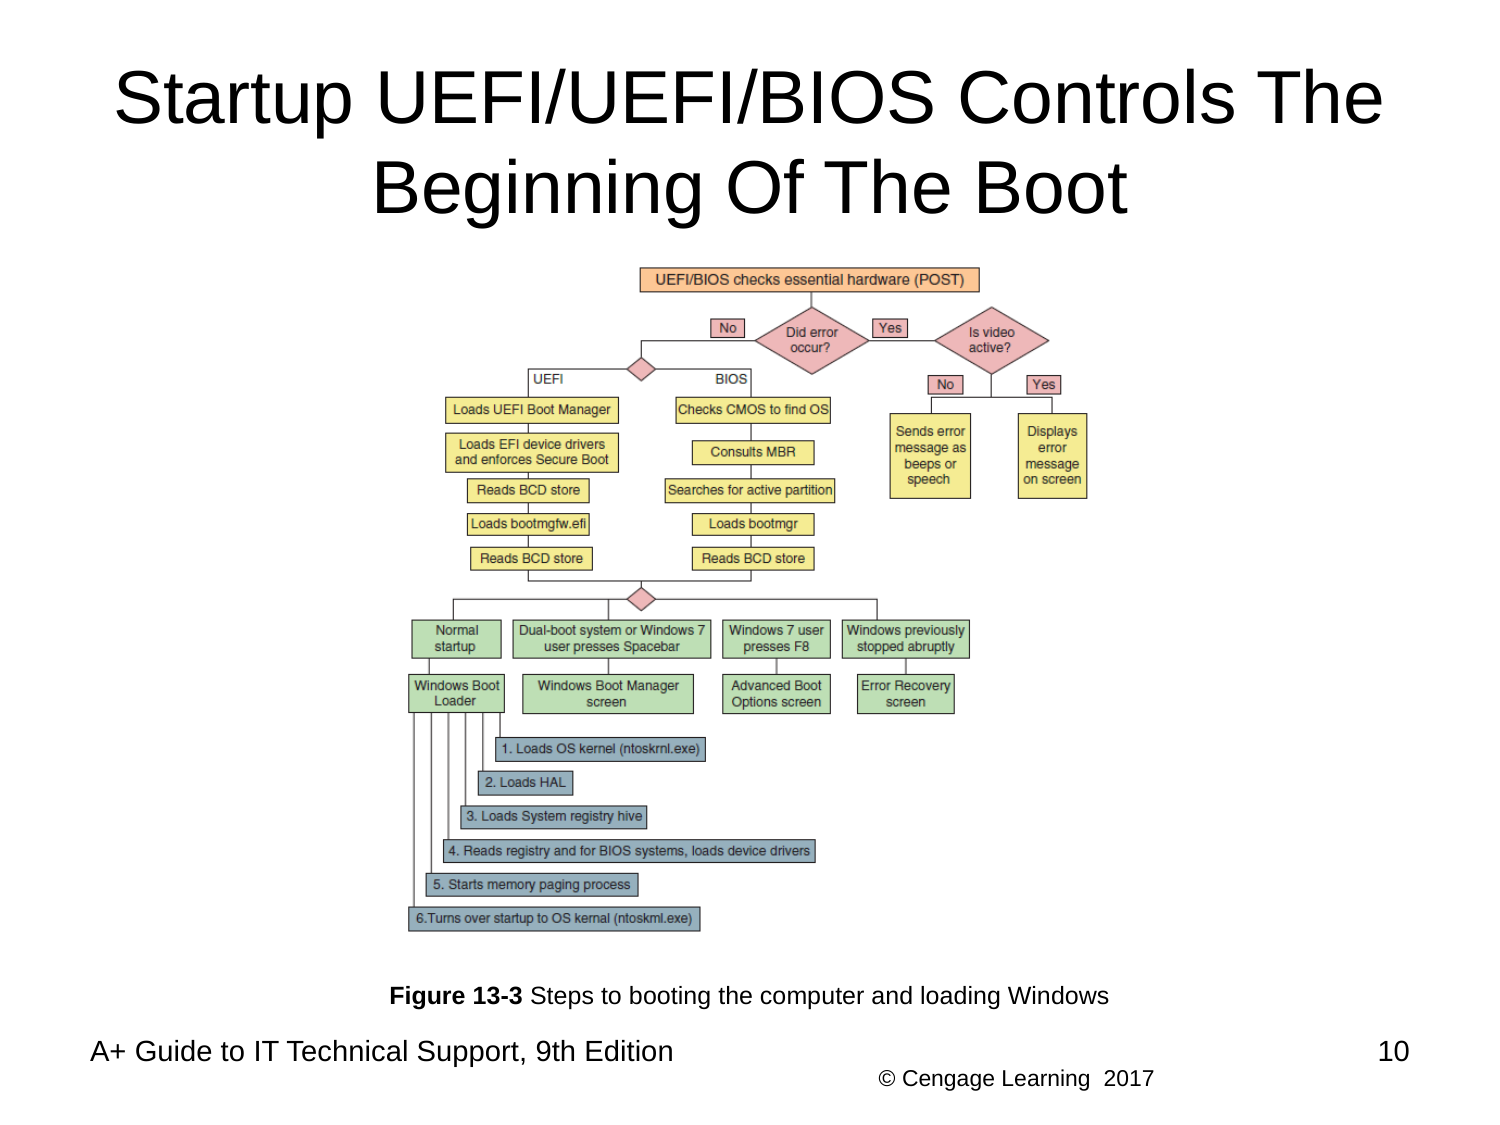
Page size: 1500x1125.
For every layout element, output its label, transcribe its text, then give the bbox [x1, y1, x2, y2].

footer A+ Guide to IT Technical Support, 9th Edition [74, 1024, 722, 1103]
text_box Figure 13-3 Steps to booting the computer and loading Windows [374, 972, 1126, 1017]
picture [404, 262, 1095, 938]
title Startup UEFI/UEFI/BIOS Controls The Beginning Of The Boot [75, 45, 1425, 233]
slide_number 10 [1312, 1024, 1426, 1103]
